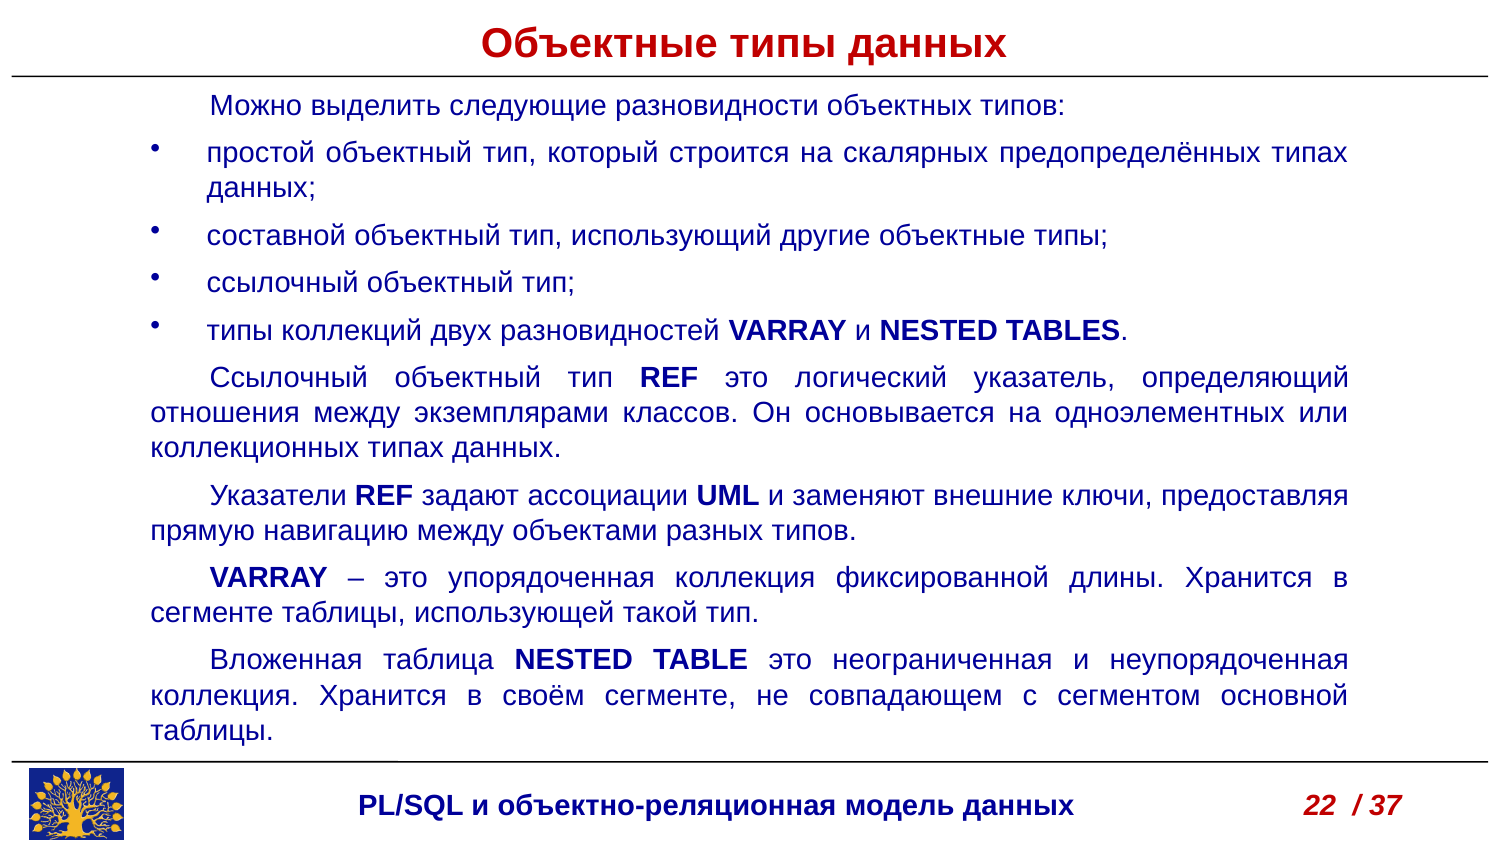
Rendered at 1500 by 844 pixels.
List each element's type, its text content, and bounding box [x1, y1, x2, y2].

text_box Можно выделить следующие разновидности объектных типов: простой объектный тип, который строится на скалярных предопределённых типах данных; составной объектный тип, использующий другие объектные типы; ссылочный объектный тип; типы коллекций двух разновидностей VARRAY и NESTED TABLES. Ссылочный объектный тип REF это логический указатель, определяющий отношения между экземплярами классов. Он основывается на одноэлементных или коллекционных типах данных. Указатели REF задают ассоциации UML и заменяют внешние ключи, предоставляя прямую навигацию между объектами разных типов. VARRAY – это упорядоченная коллекция фиксированной длины. Хранится в сегменте таблицы, использующей такой тип. Вложенная таблица NESTED TABLE это неограниченная и неупорядоченная коллекция. Хранится в своём сегменте, не совпадающем с сегментом основной таблицы. [135, 78, 1365, 765]
text_box Объектные типы данных [0, 8, 1500, 76]
picture [29, 768, 124, 840]
